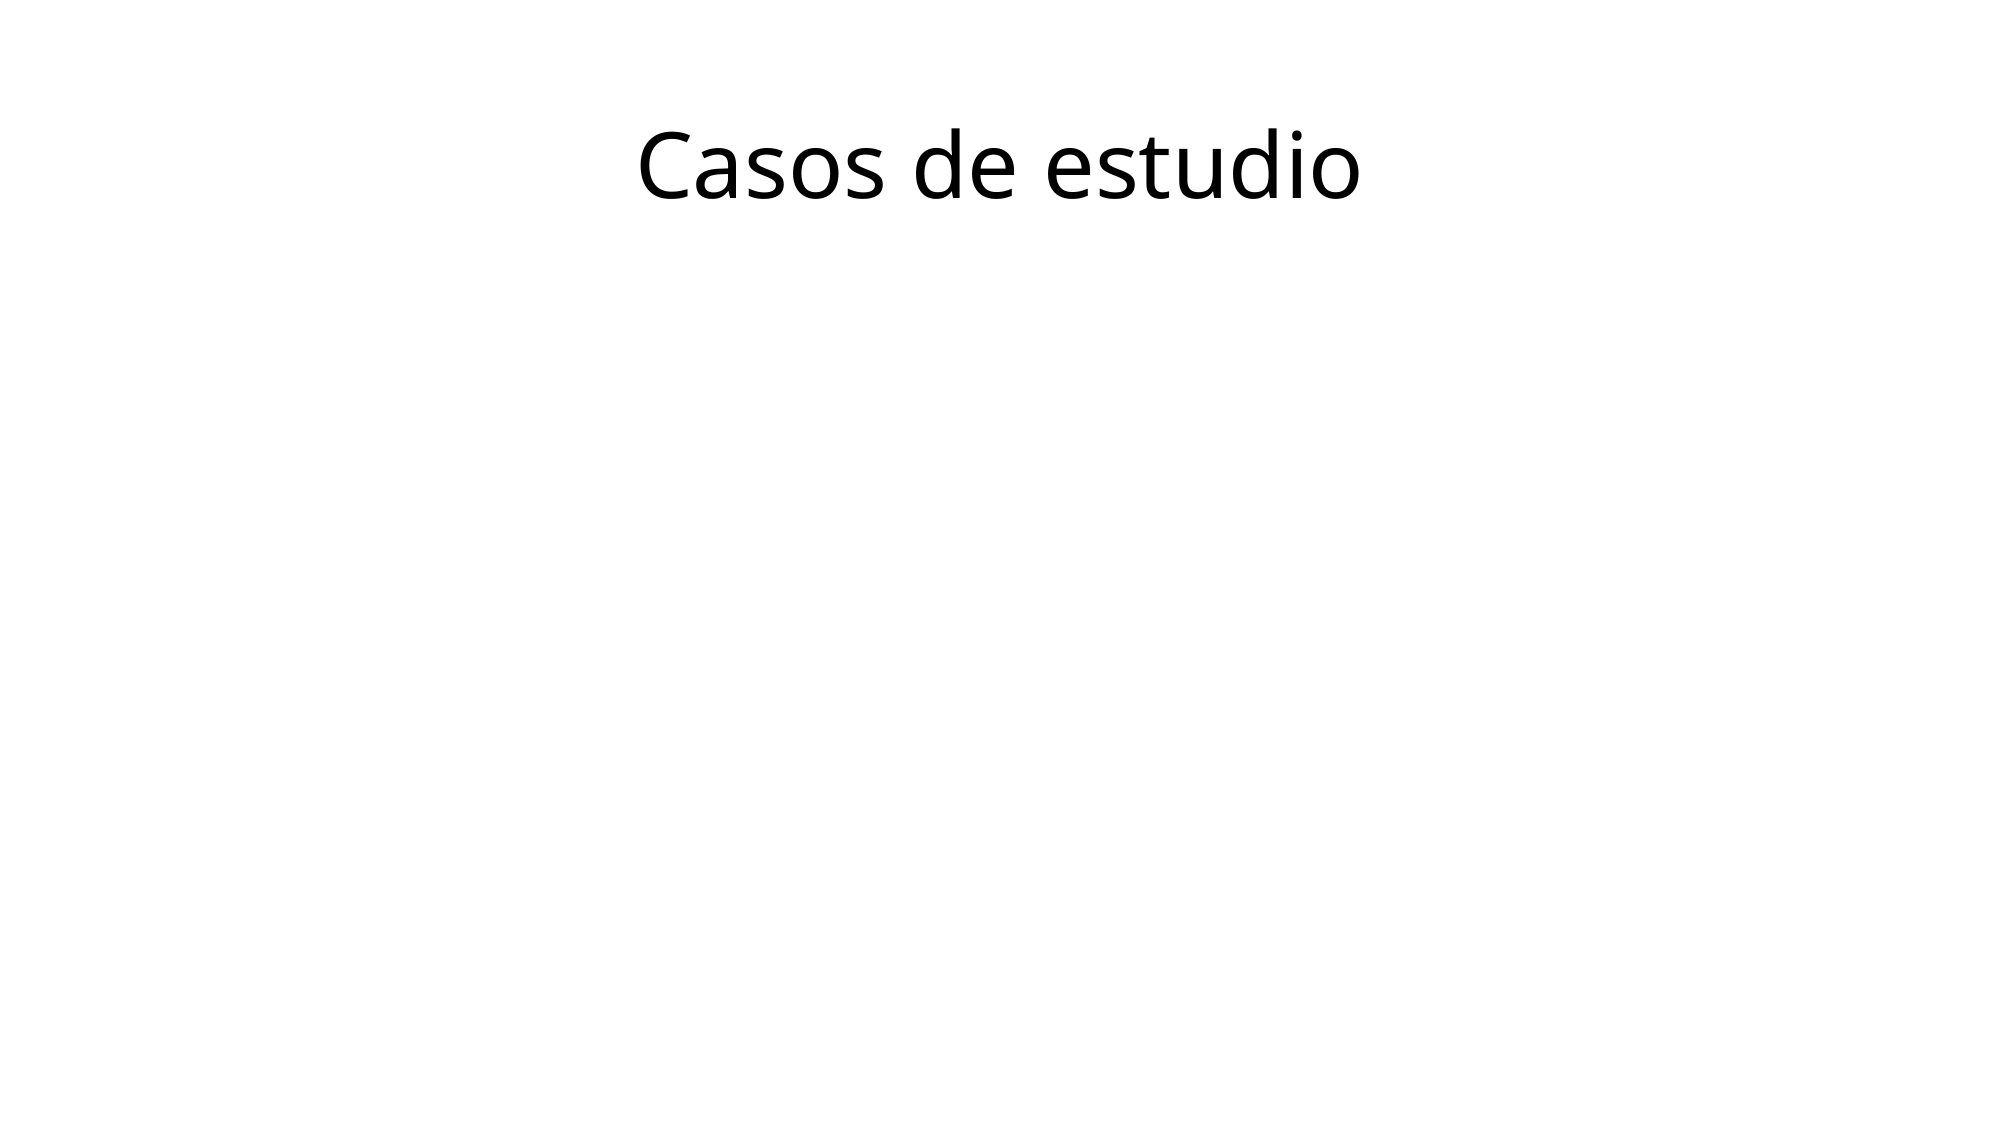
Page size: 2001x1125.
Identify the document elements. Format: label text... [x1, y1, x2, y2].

title Casos de estudio [137, 59, 1863, 278]
